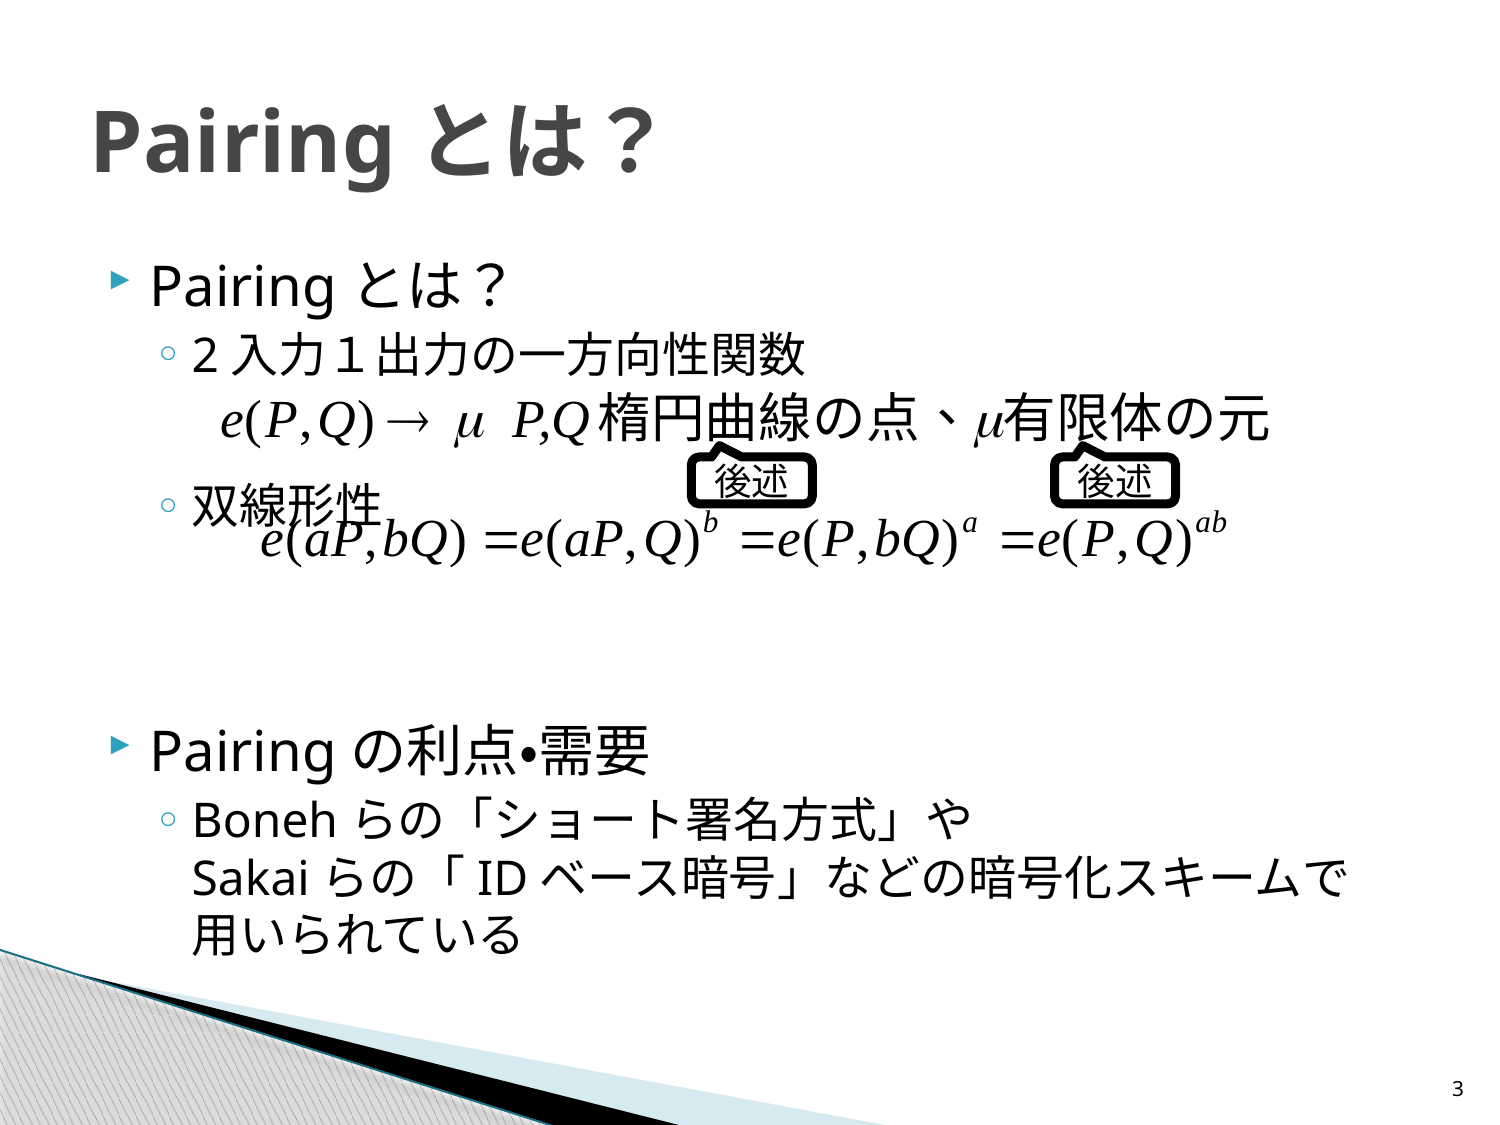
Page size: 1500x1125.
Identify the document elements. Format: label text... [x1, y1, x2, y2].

text_box 後述 [686, 471, 817, 498]
list Pairingとは？ 2入力１出力の一方向性関数 双線形性 Pairingの利点・需要 Bonehらの「ショート署名方式」や Sakaiらの「IDベース暗号」などの暗号化スキームで 用いられている [75, 243, 1425, 986]
text_box 後述 [1050, 471, 1181, 498]
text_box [253, 498, 1236, 580]
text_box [213, 383, 1276, 460]
title Pairingとは？ [75, 45, 1425, 233]
slide_number 3 [1418, 1051, 1479, 1112]
